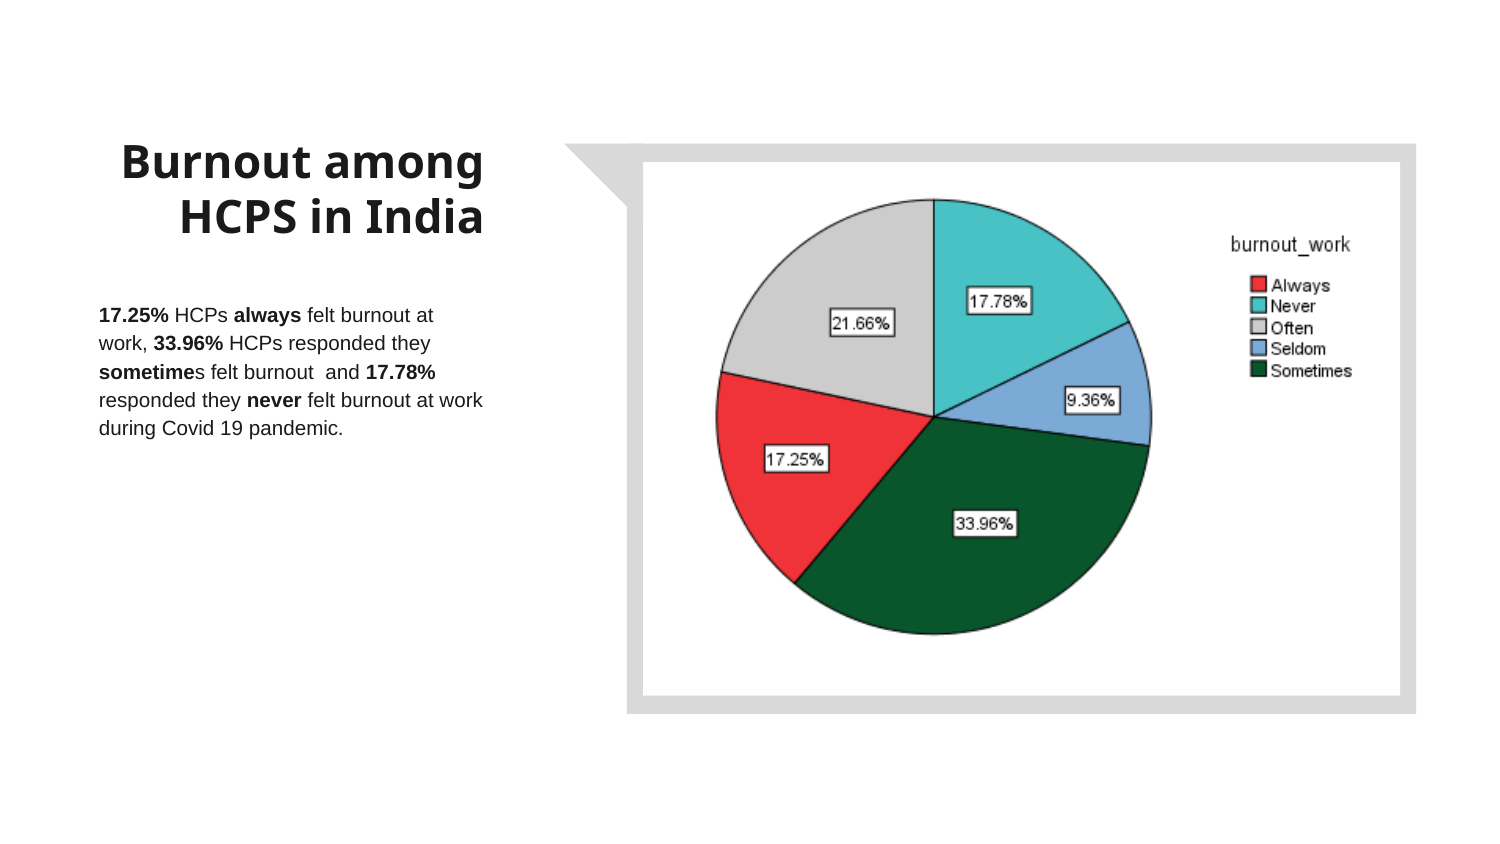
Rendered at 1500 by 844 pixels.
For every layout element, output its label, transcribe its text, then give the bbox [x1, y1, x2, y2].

picture [697, 180, 1388, 663]
picture [1238, 273, 1363, 393]
title Burnout among HCPS in India 17.25% HCPs always felt burnout at work, 33.96% HCPs responded they sometimes felt burnout and 17.78% responded they never felt burnout at work during Covid 19 pandemic. [83, 117, 500, 483]
